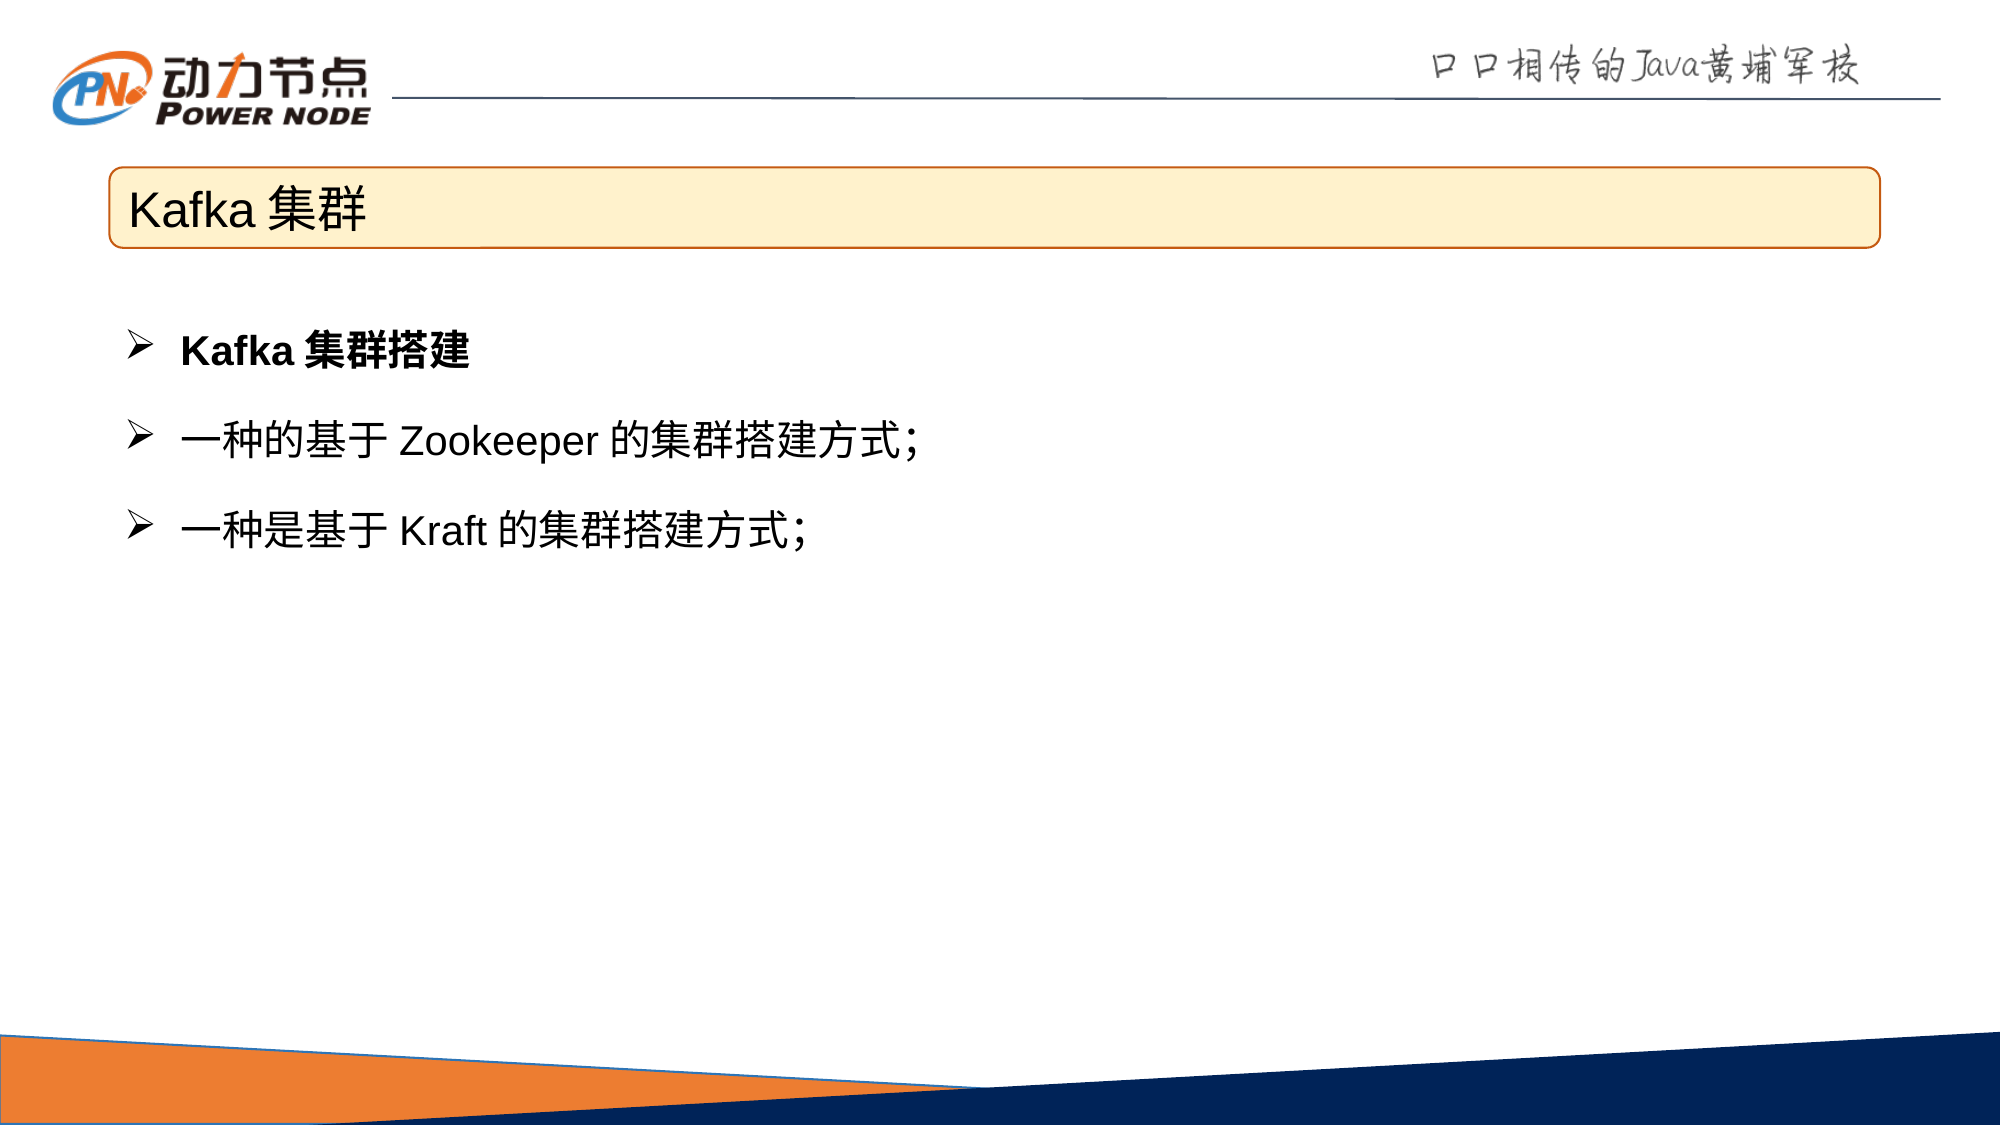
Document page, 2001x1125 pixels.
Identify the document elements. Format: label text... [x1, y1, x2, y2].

text_box [308, 1030, 2000, 1125]
picture [1407, 0, 2001, 196]
text_box Kafka集群搭建 一种的基于Zookeeper的集群搭建方式； 一种是基于Kraft的集群搭建方式； [109, 276, 1881, 1032]
text_box Kafka集群 [108, 166, 1882, 249]
text_box [0, 1034, 976, 1125]
picture [0, 0, 389, 227]
